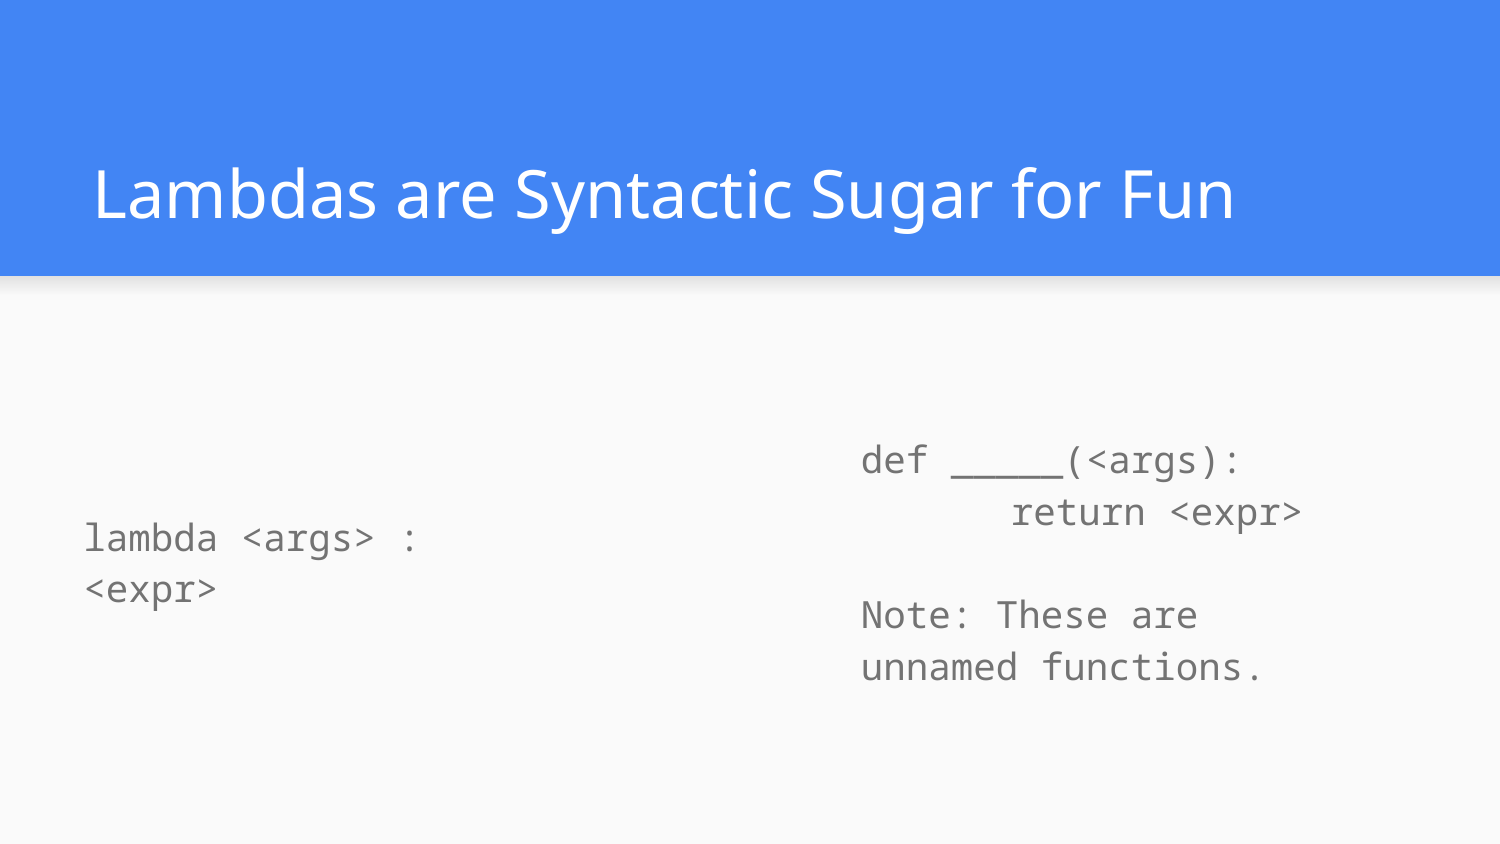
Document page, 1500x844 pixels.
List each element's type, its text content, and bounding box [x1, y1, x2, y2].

text_box lambda <args> : <expr> [68, 312, 561, 805]
title Lambdas are Syntactic Sugar for Fun [77, 121, 1427, 248]
text_box def _____(<args): return <expr> Note: These are unnamed functions. [845, 312, 1338, 805]
